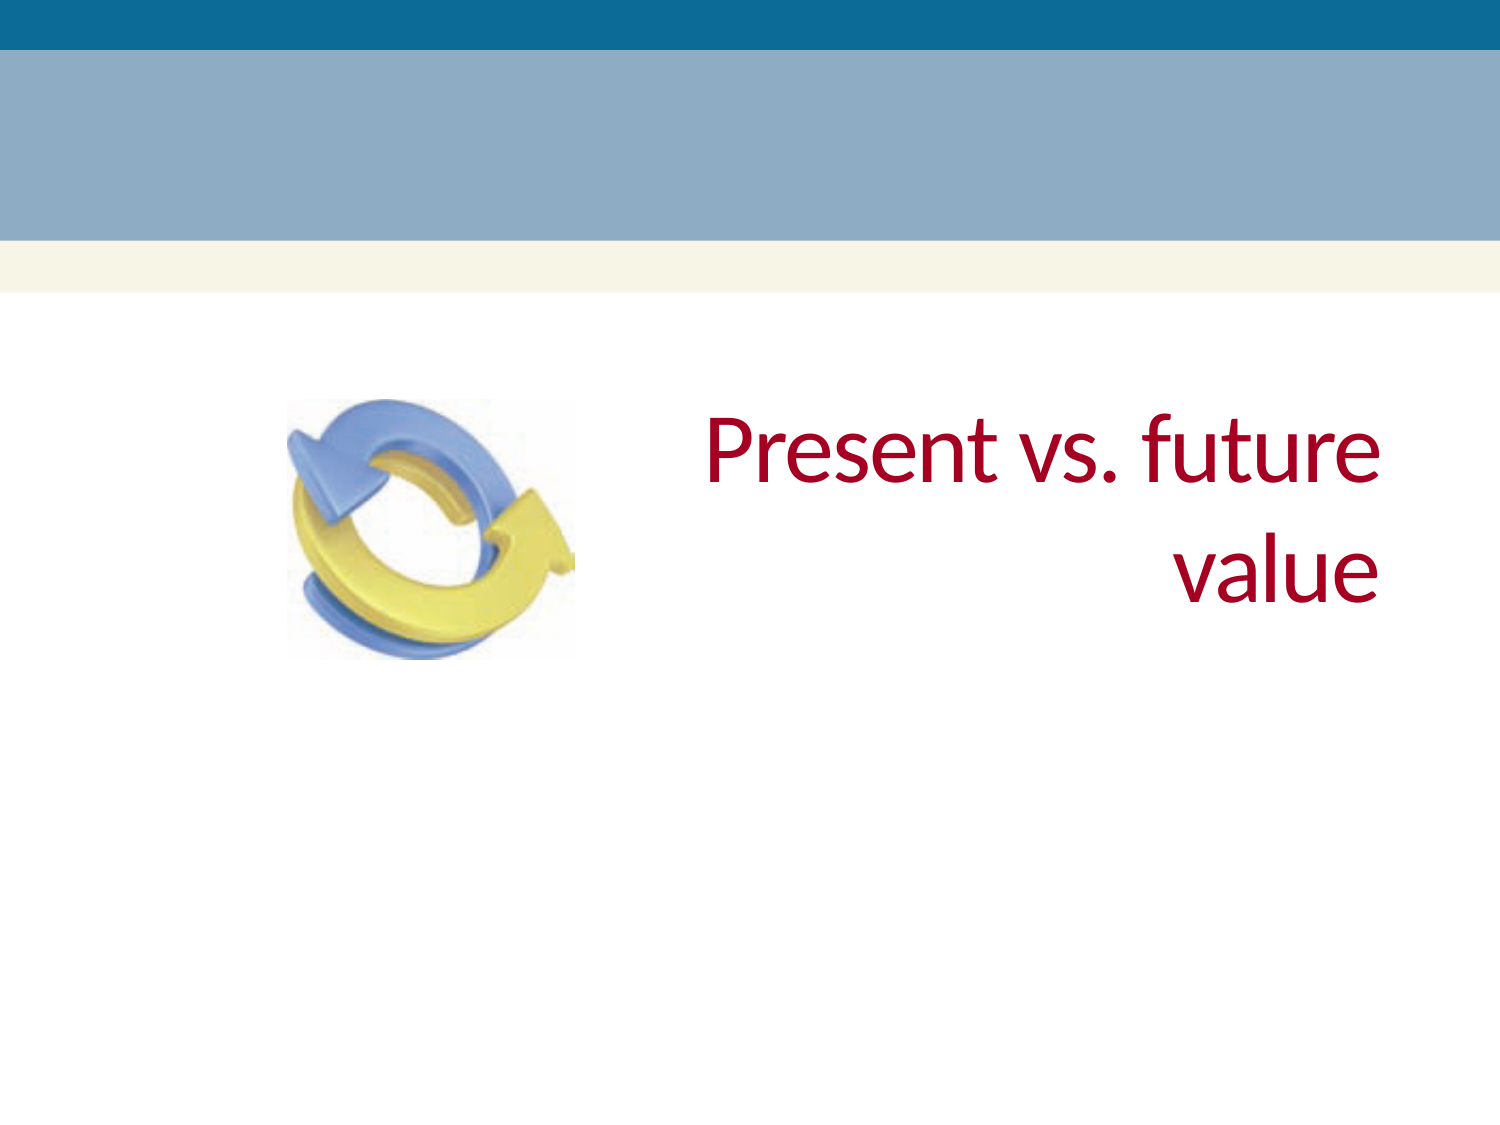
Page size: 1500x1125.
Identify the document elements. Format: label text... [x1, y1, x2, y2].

title Present vs. future value [509, 375, 1397, 725]
picture [287, 399, 509, 660]
